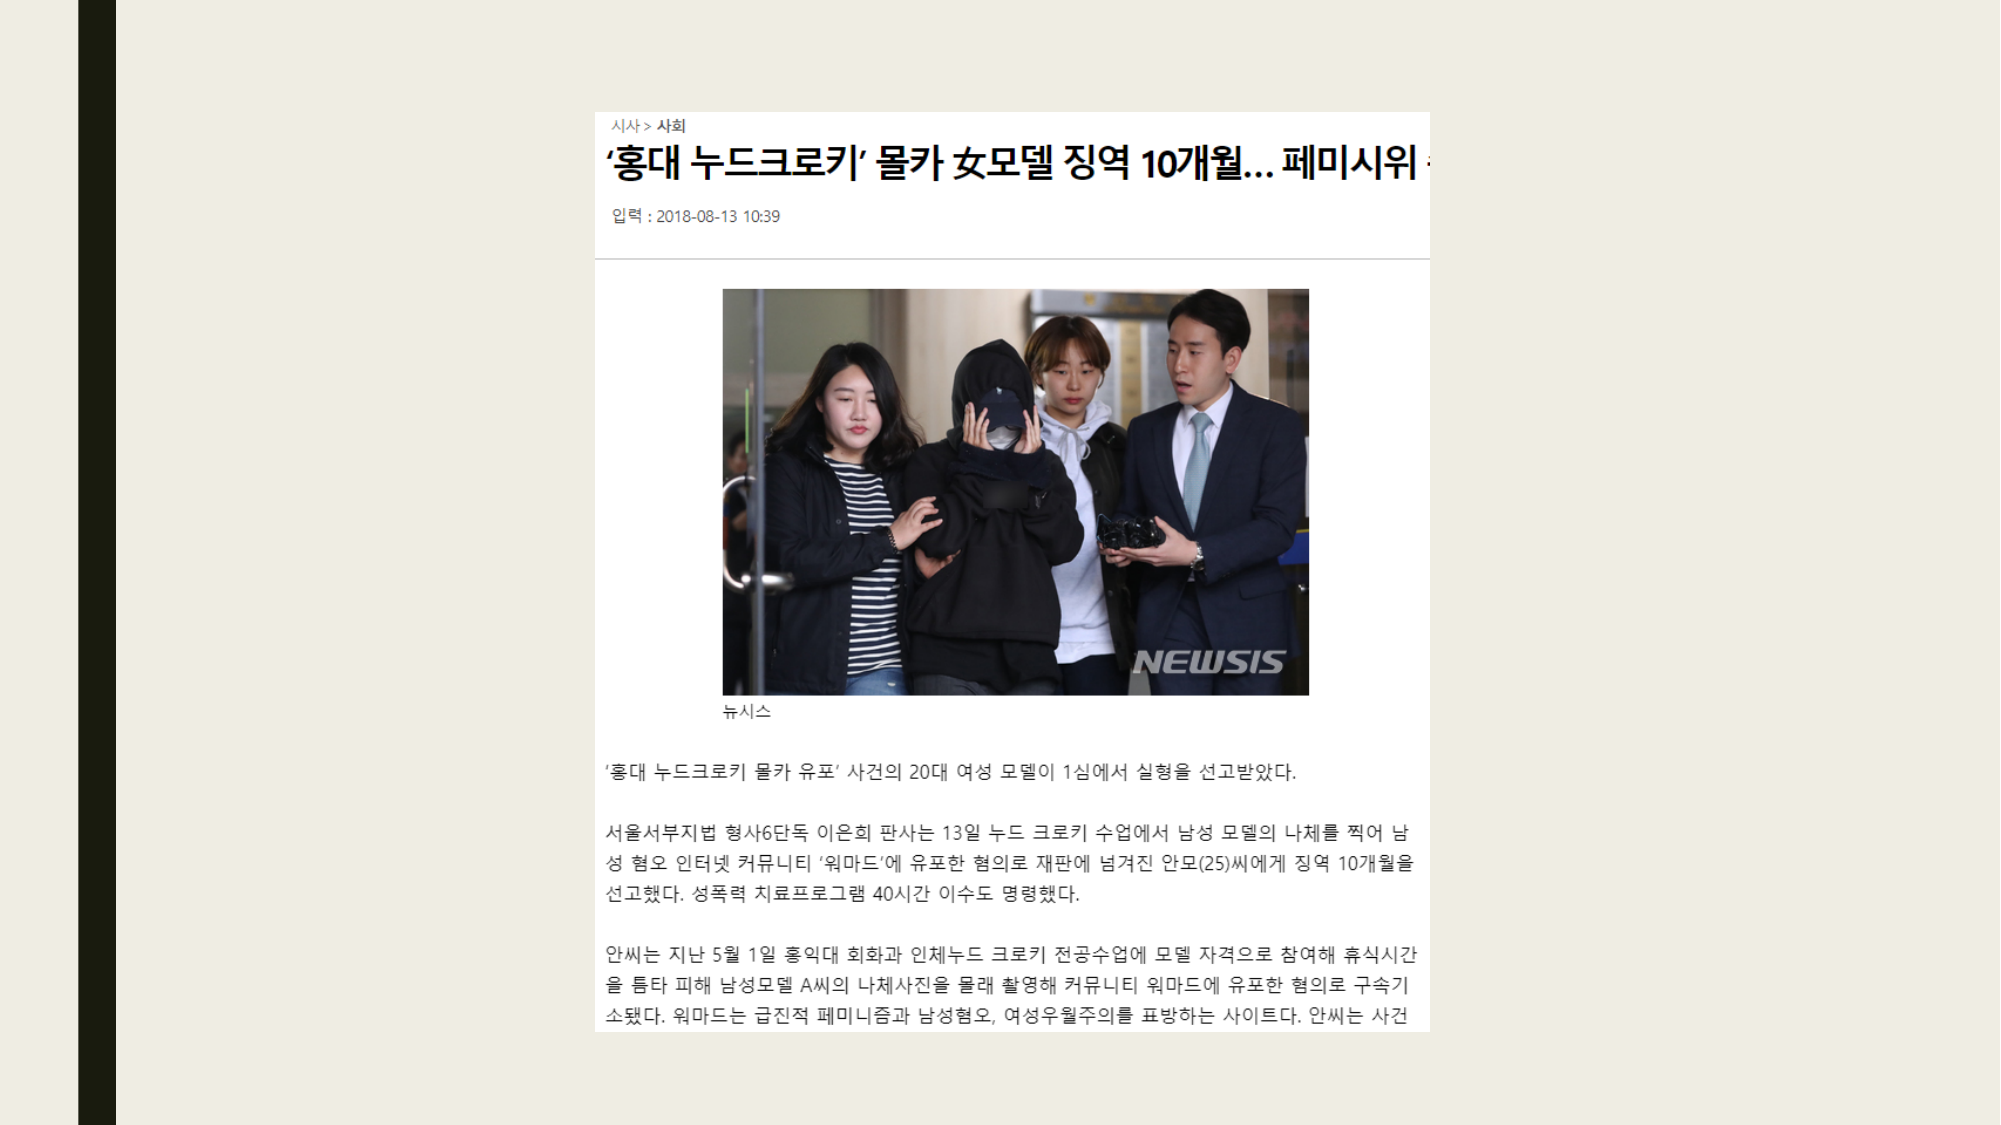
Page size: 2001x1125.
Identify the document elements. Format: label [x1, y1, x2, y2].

list [595, 112, 1430, 1032]
